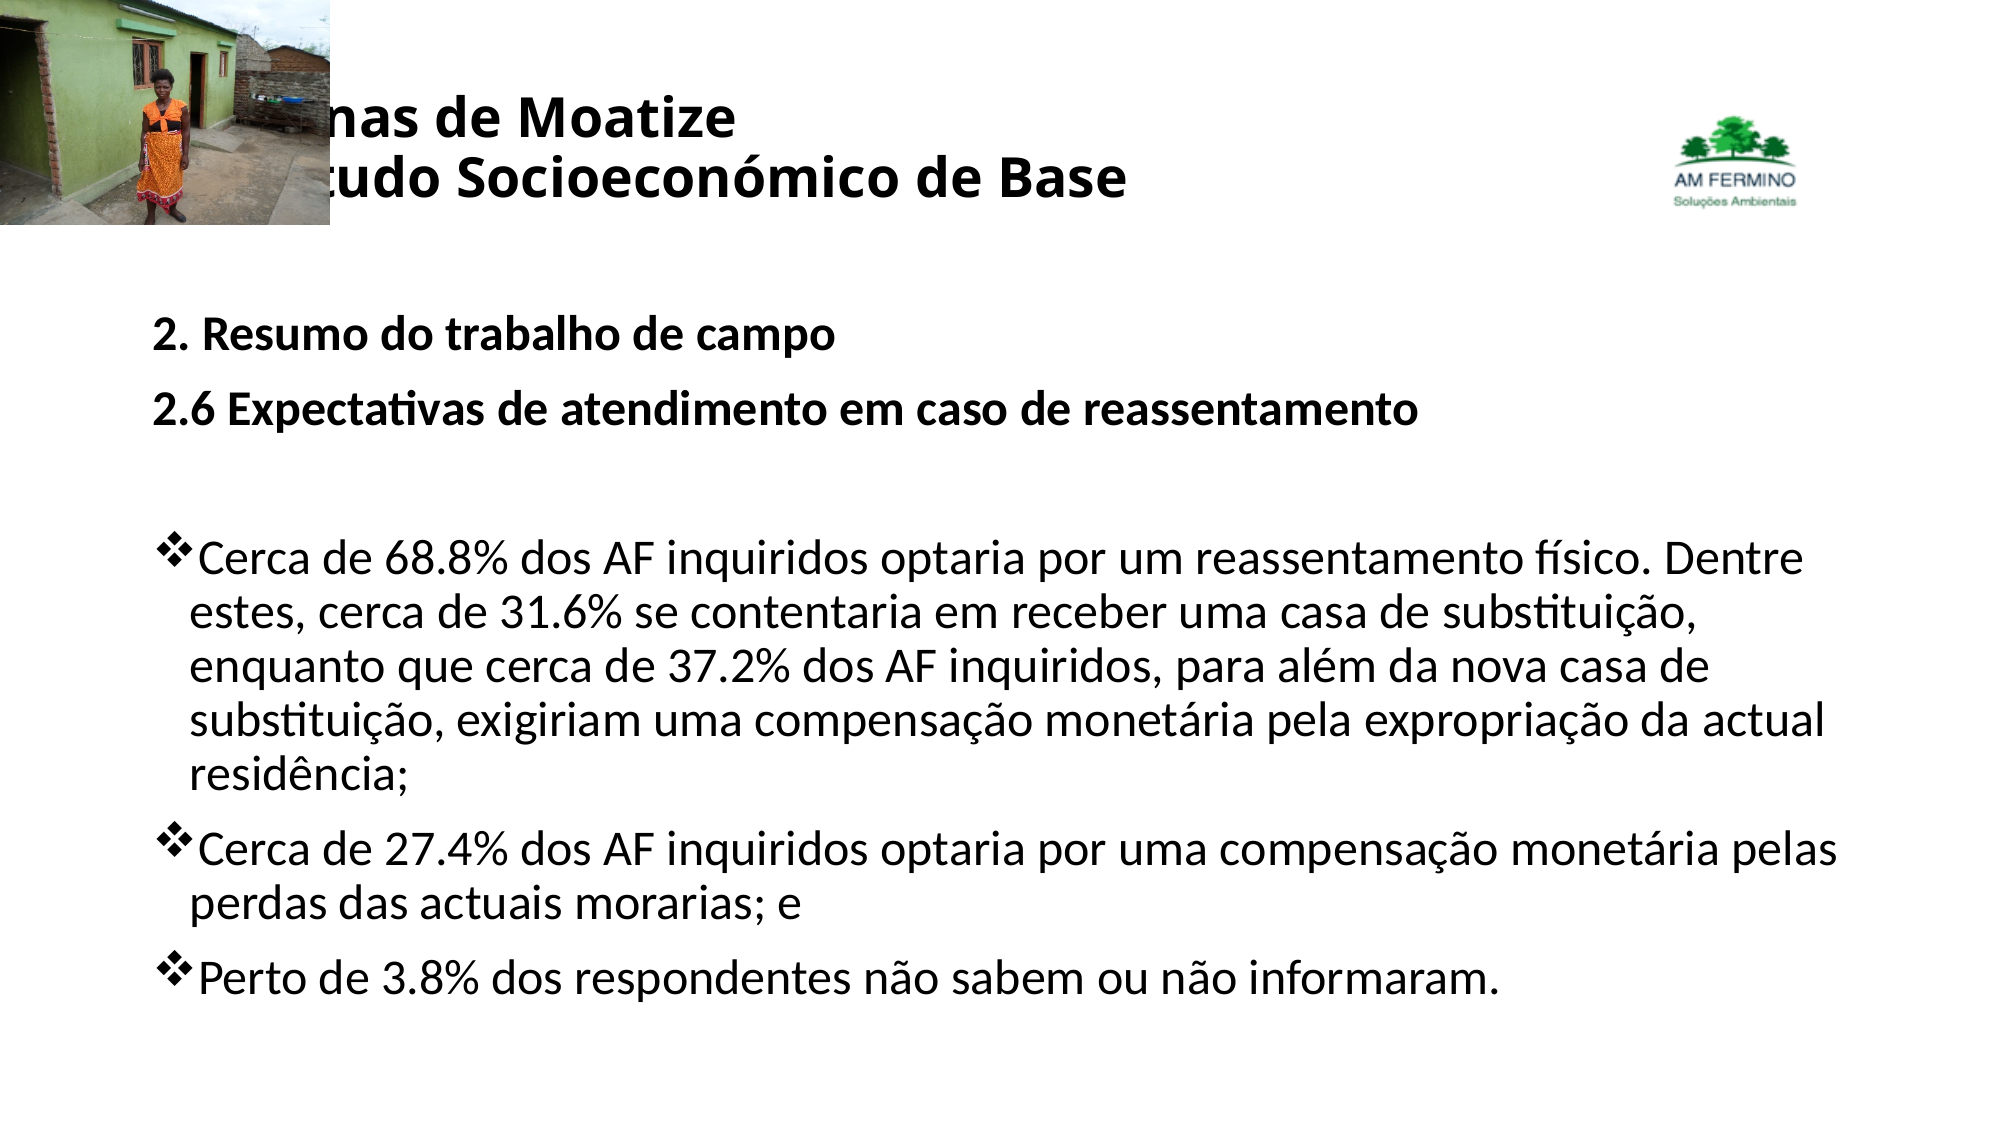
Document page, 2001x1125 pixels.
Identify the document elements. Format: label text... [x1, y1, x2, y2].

title Minas de Moatize Estudo Socioeconómico de Base [330, 82, 1847, 217]
picture [0, 0, 330, 225]
picture [1664, 107, 1807, 217]
list 2. Resumo do trabalho de campo 2.6 Expectativas de atendimento em caso de reassentamento Cerca de 68.8% dos AF inquiridos optaria por um reassentamento físico. Dentre estes, cerca de 31.6% se contentaria em receber uma casa de substituição, enquanto que cerca de 37.2% dos AF inquiridos, para além da nova casa de substituição, exigiriam uma compensação monetária pela expropriação da actual residência; Cerca de 27.4% dos AF inquiridos optaria por uma compensação monetária pelas perdas das actuais morarias; e Perto de 3.8% dos respondentes não sabem ou não informaram. [137, 299, 1870, 1075]
